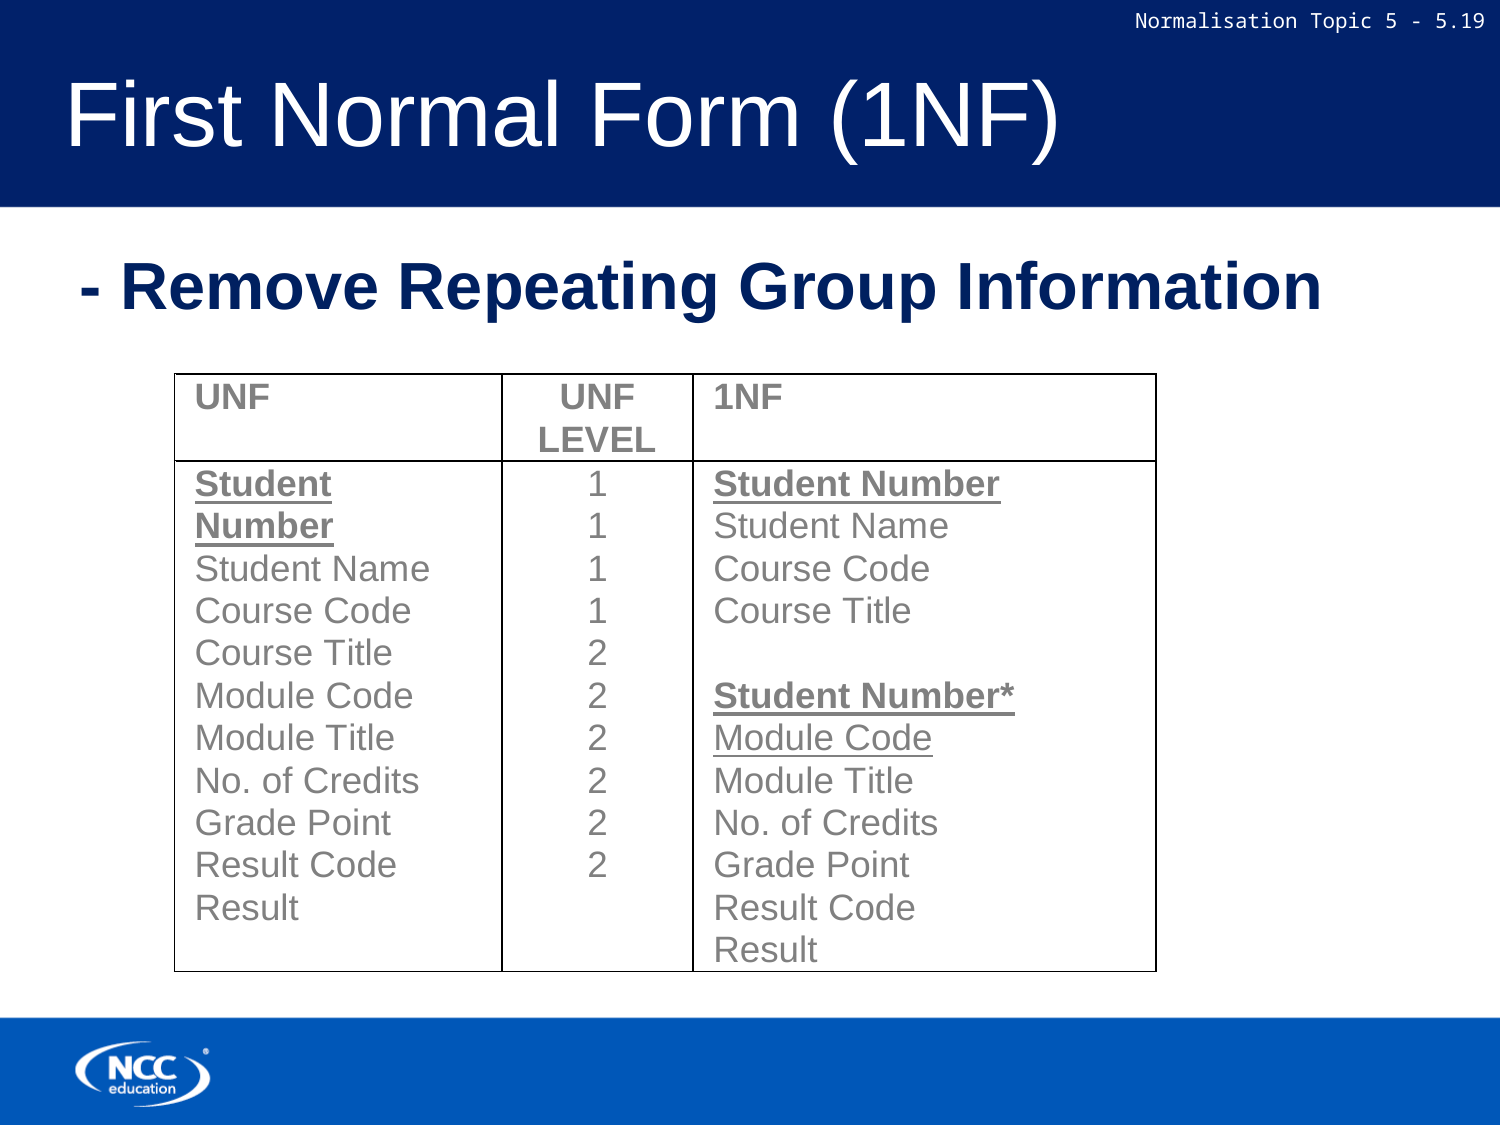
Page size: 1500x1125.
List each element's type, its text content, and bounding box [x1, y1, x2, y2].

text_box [173, 373, 1185, 1065]
picture [0, 0, 1500, 1125]
text_box - Remove Repeating Group Information [64, 235, 1436, 331]
text_box First Normal Form (1NF) [49, 47, 1079, 173]
